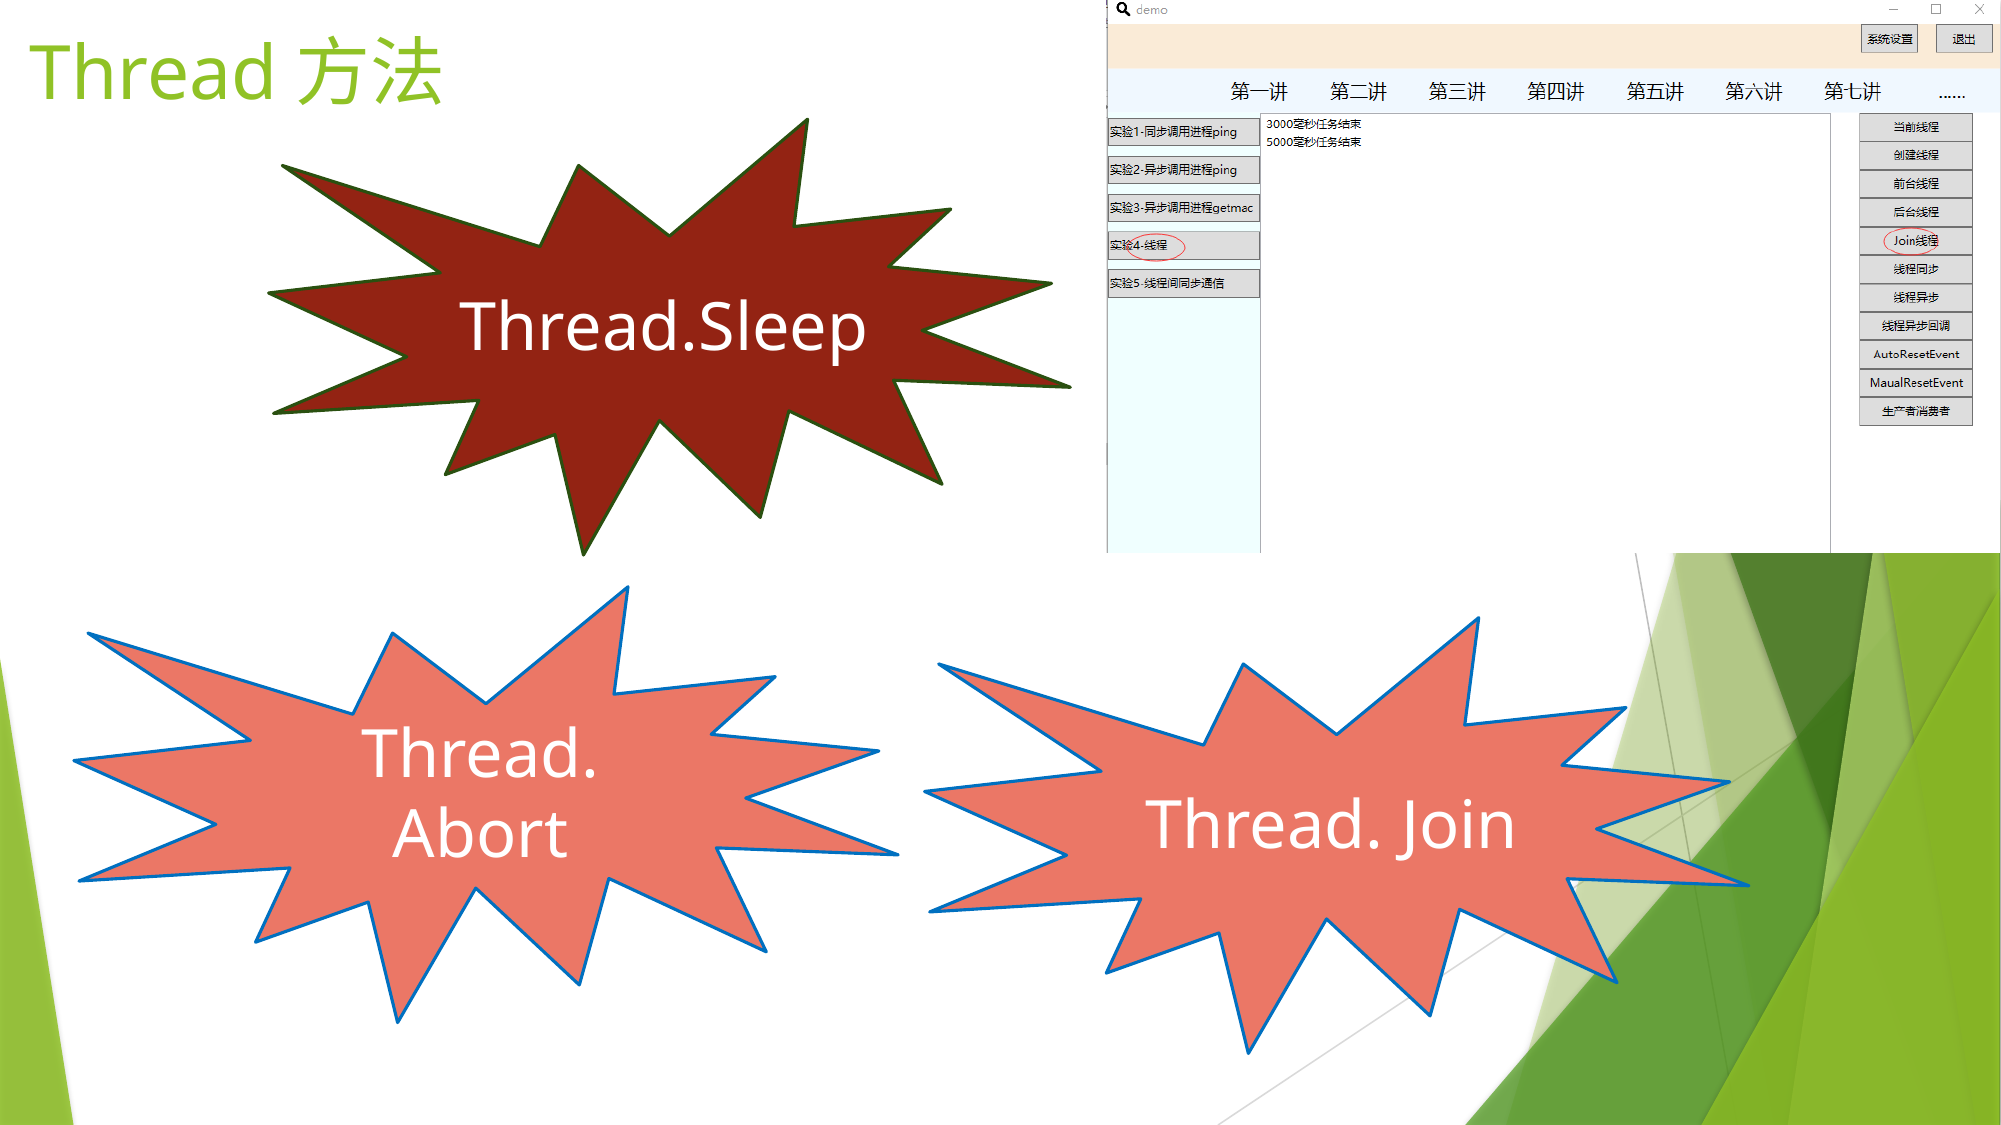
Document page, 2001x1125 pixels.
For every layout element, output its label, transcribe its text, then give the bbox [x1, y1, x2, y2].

picture [1106, 0, 2000, 554]
title Thread方法 [14, 16, 467, 137]
text_box Thread. Abort [72, 585, 900, 1025]
text_box Thread. Join [923, 616, 1751, 1056]
text_box Thread.Sleep [267, 117, 1072, 557]
